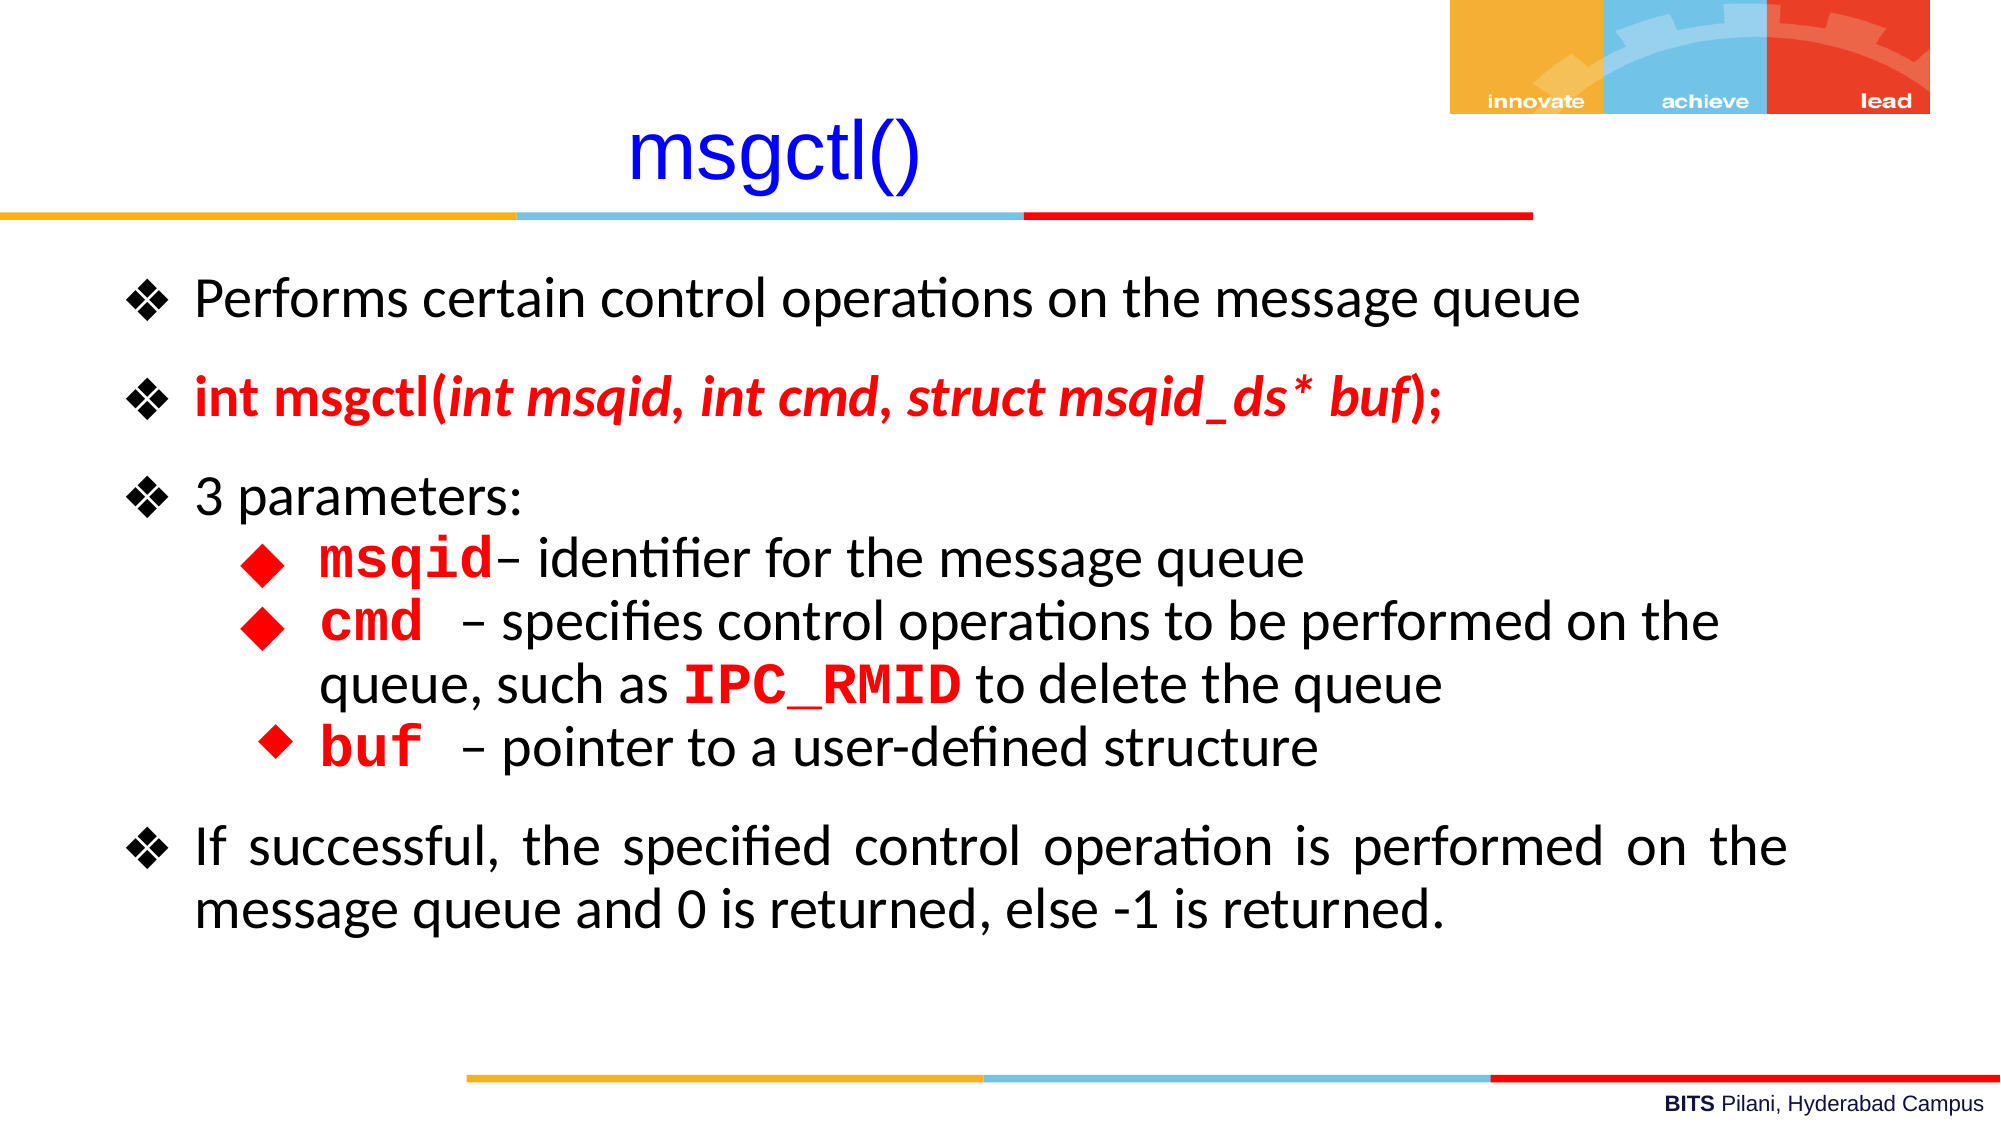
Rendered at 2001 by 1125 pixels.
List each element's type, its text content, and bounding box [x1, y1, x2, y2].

text_box msgctl() [176, 88, 1375, 204]
picture [1449, 0, 1930, 114]
text_box Performs certain control operations on the message queue int msgctl(int msqid, int cmd, struct msqid_ds* buf); 3 parameters: msqid– identifier for the message queue cmd – specifies control operations to be performed on the queue, such as IPC_RMID to delete the queue buf – pointer to a user-defined structure If successful, the specified control operation is performed on the message queue and 0 is returned, else -1 is returned. [104, 259, 1805, 1076]
